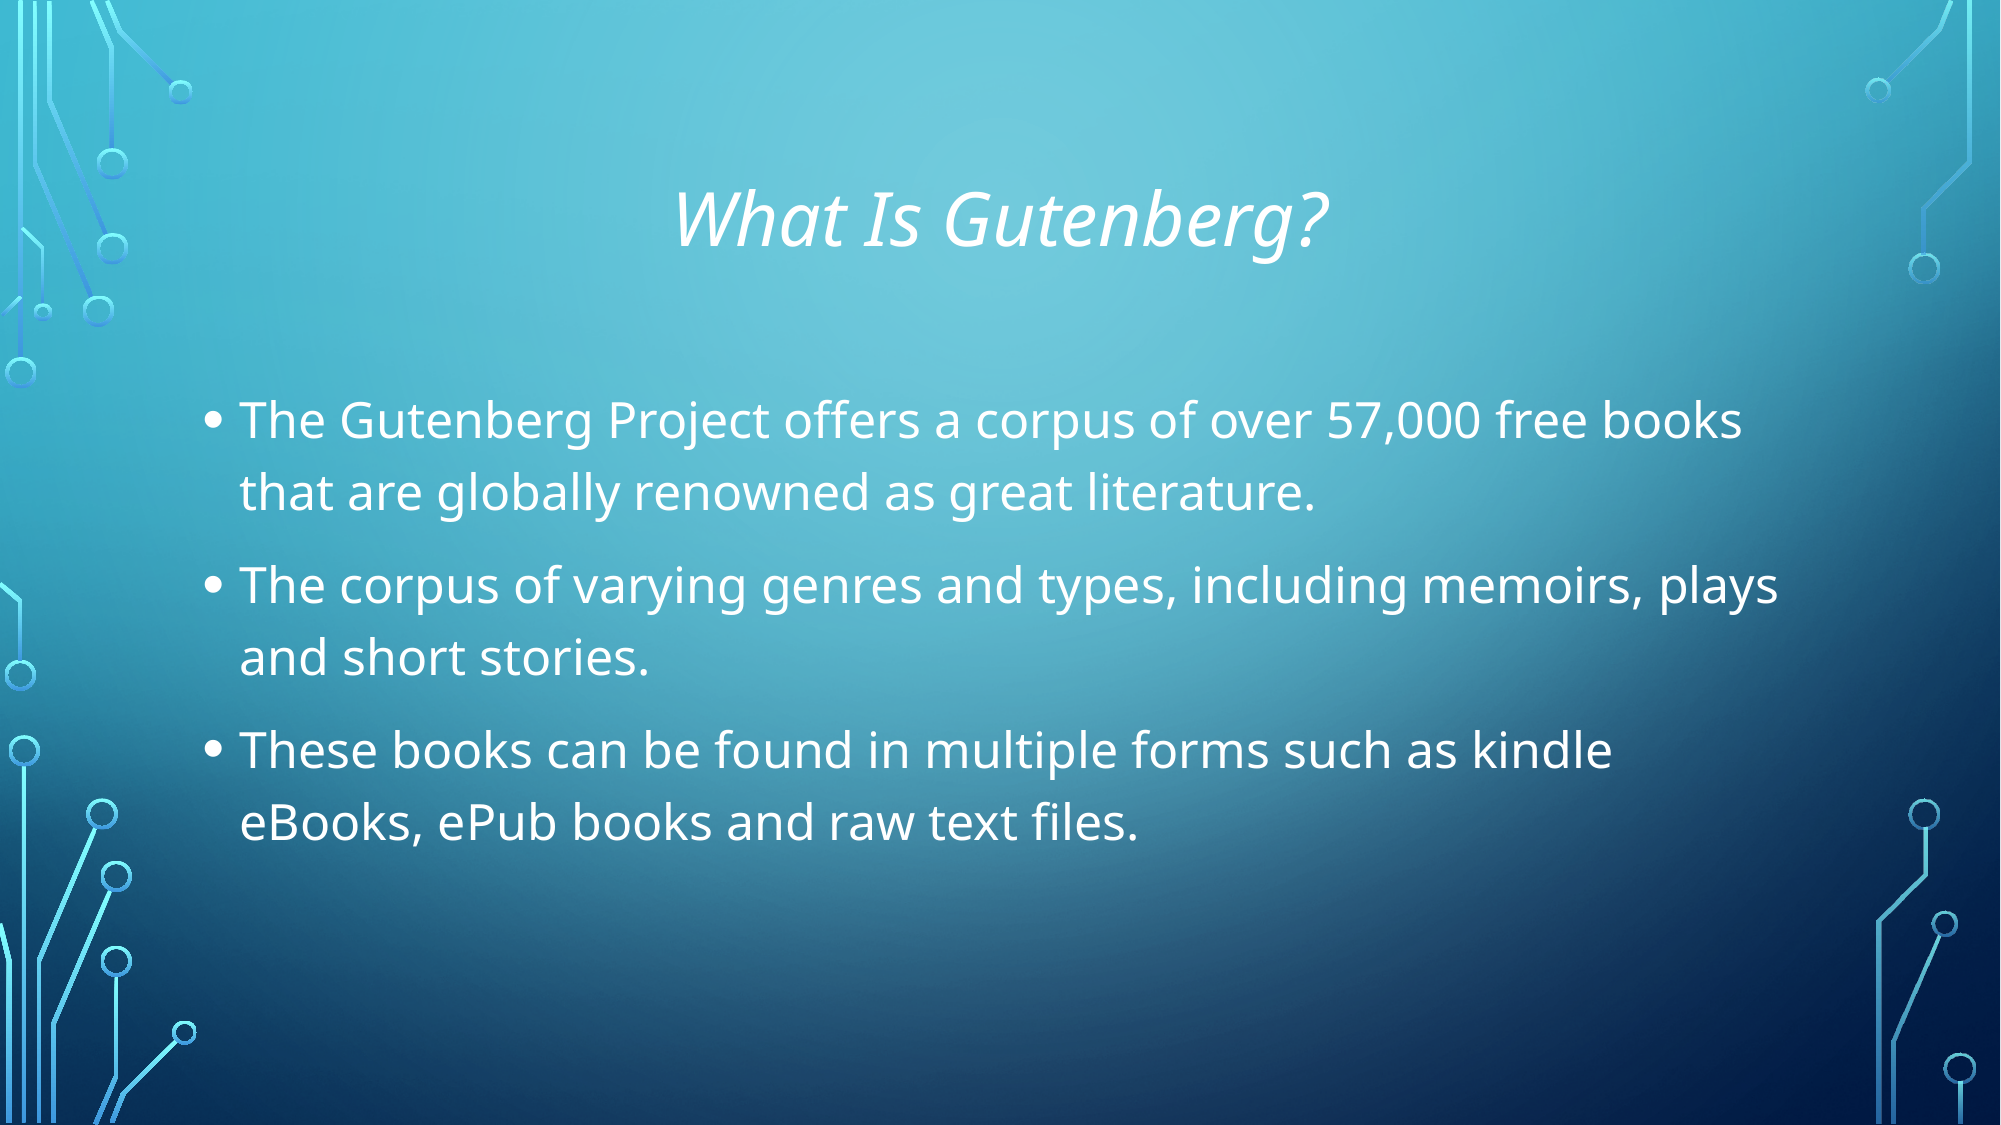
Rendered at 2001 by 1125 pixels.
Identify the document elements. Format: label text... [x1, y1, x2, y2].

title What Is Gutenberg? [187, 101, 1813, 344]
list The Gutenberg Project offers a corpus of over 57,000 free books that are globally renowned as great literature. The corpus of varying genres and types, including memoirs, plays and short stories. These books can be found in multiple forms such as kindle eBooks, ePub books and raw text files. [187, 369, 1813, 950]
